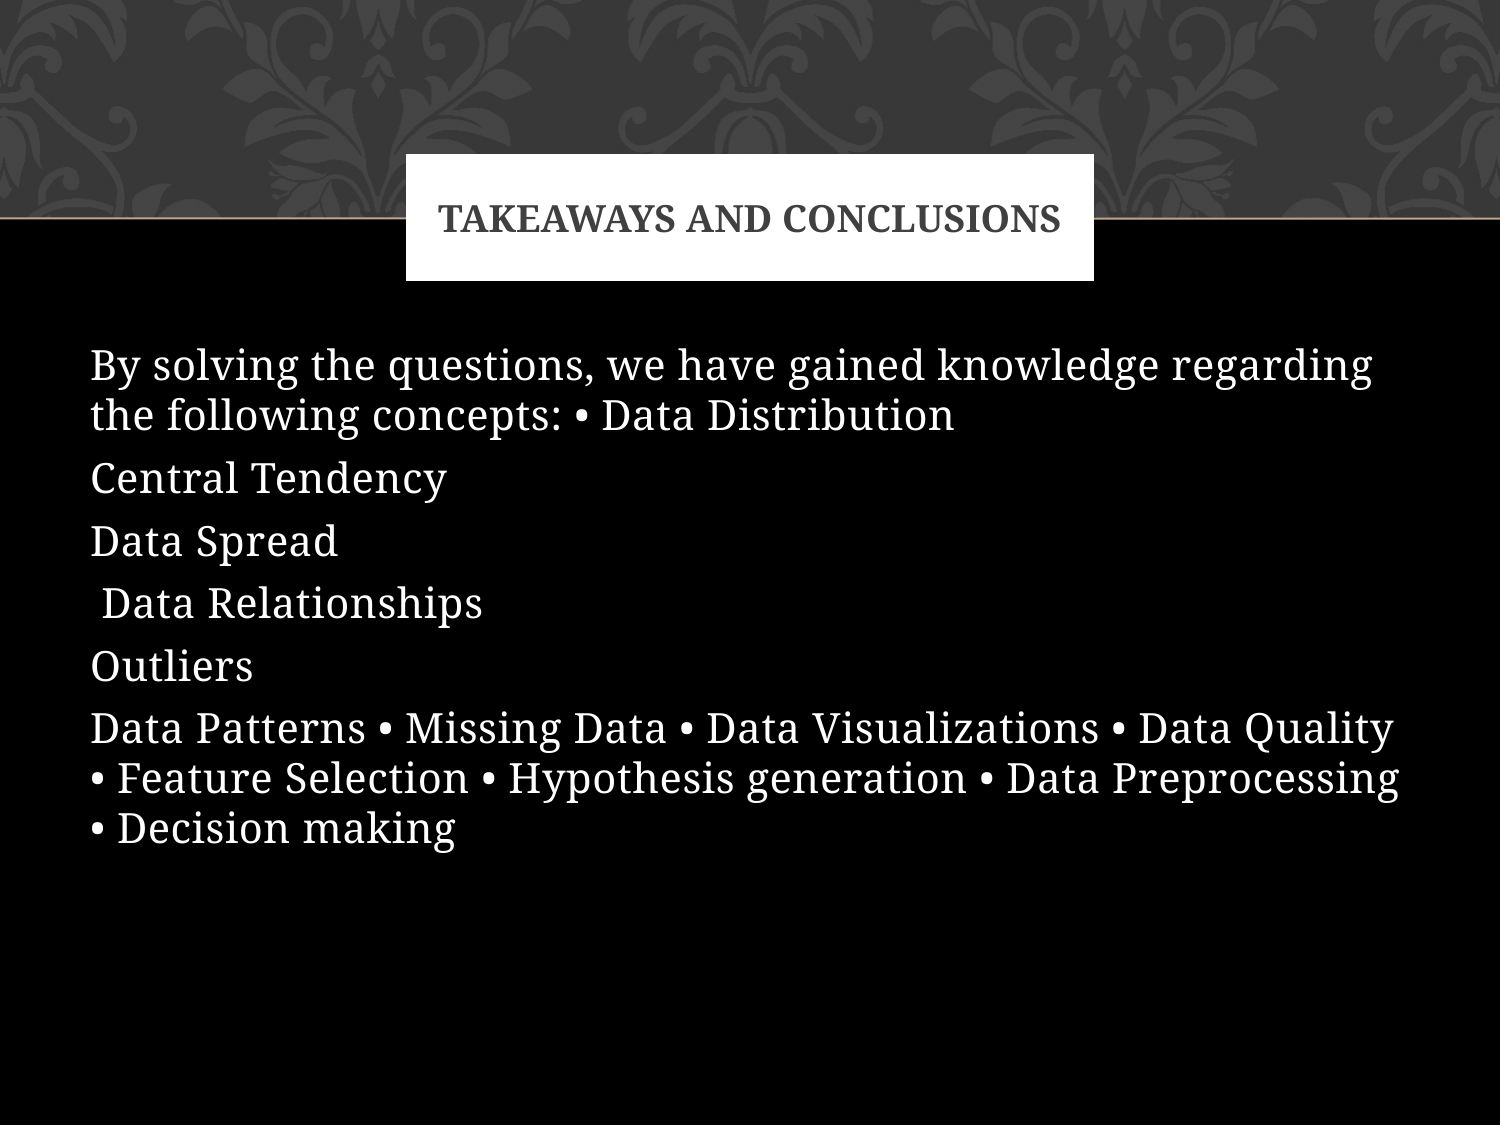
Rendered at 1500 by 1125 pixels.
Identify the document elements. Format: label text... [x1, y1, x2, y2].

list By solving the questions, we have gained knowledge regarding the following concepts: • Data Distribution Central Tendency Data Spread Data Relationships Outliers Data Patterns • Missing Data • Data Visualizations • Data Quality • Feature Selection • Hypothesis generation • Data Preprocessing • Decision making [75, 331, 1425, 1000]
title Takeaways and Conclusions [406, 154, 1094, 281]
